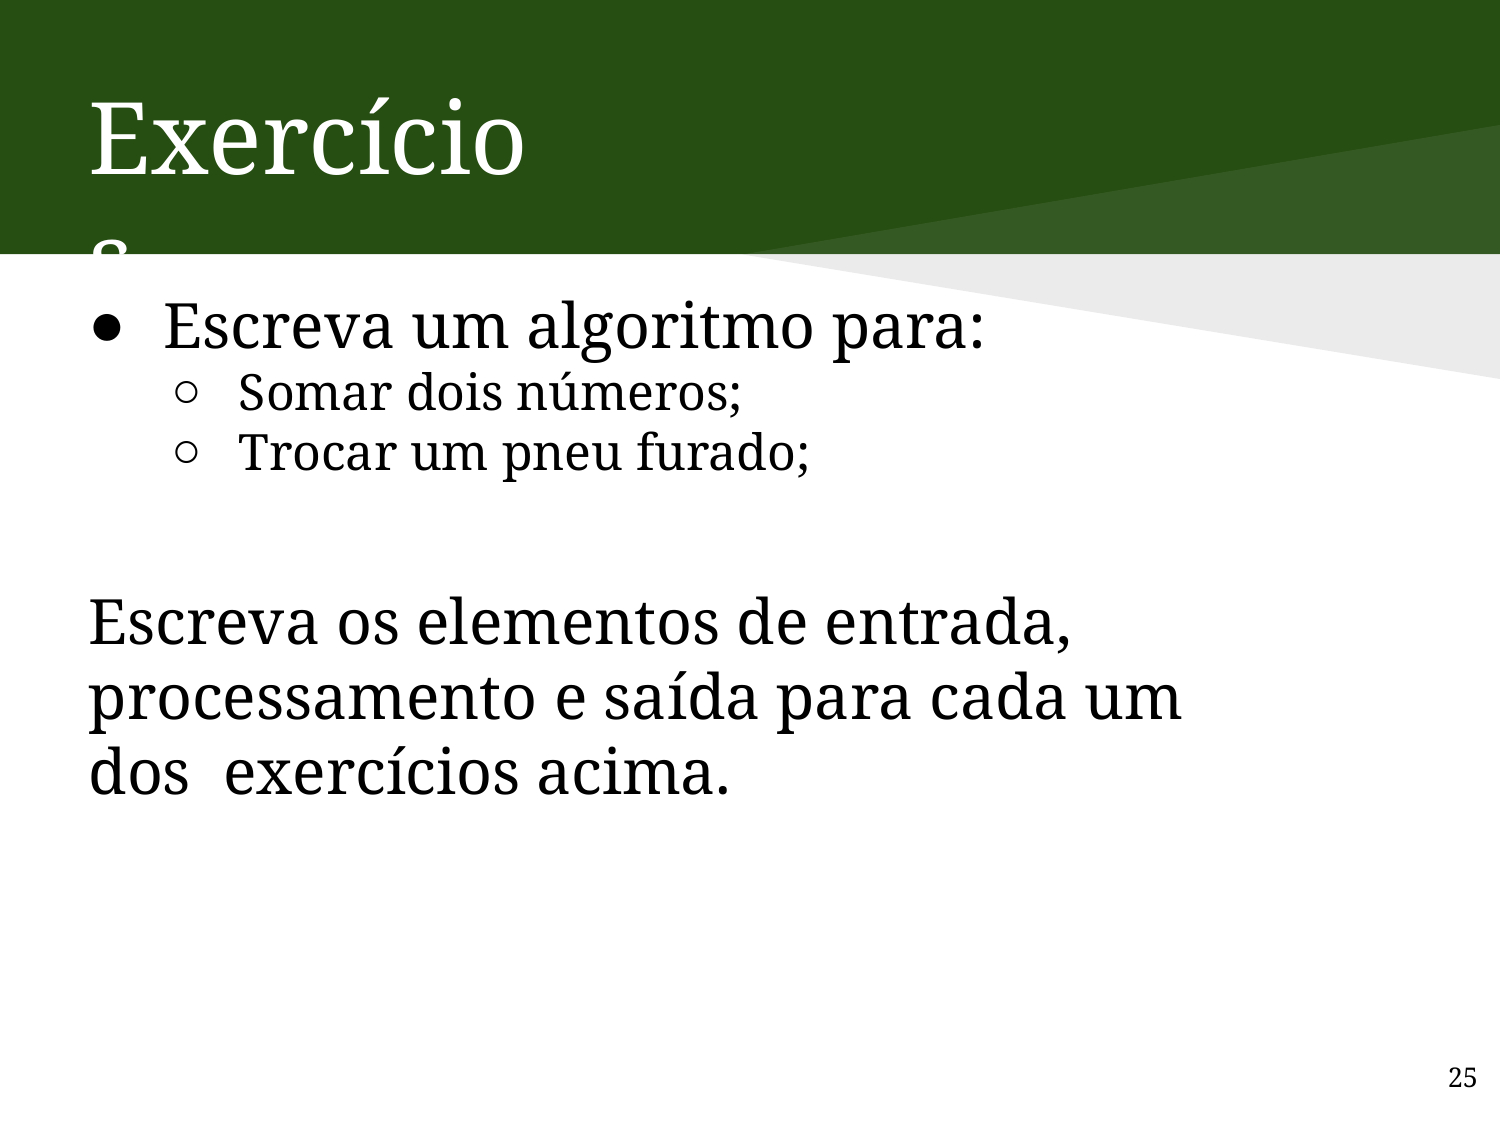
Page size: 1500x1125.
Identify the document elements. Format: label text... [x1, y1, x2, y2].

title Exercícios [86, 72, 543, 284]
slide_number 25 [1443, 1064, 1484, 1125]
text_box Escreva um algoritmo para: Somar dois números; Trocar um pneu furado; Escreva os elementos de entrada, processamento e saída para cada um dos exercícios acima. [86, 284, 1331, 807]
